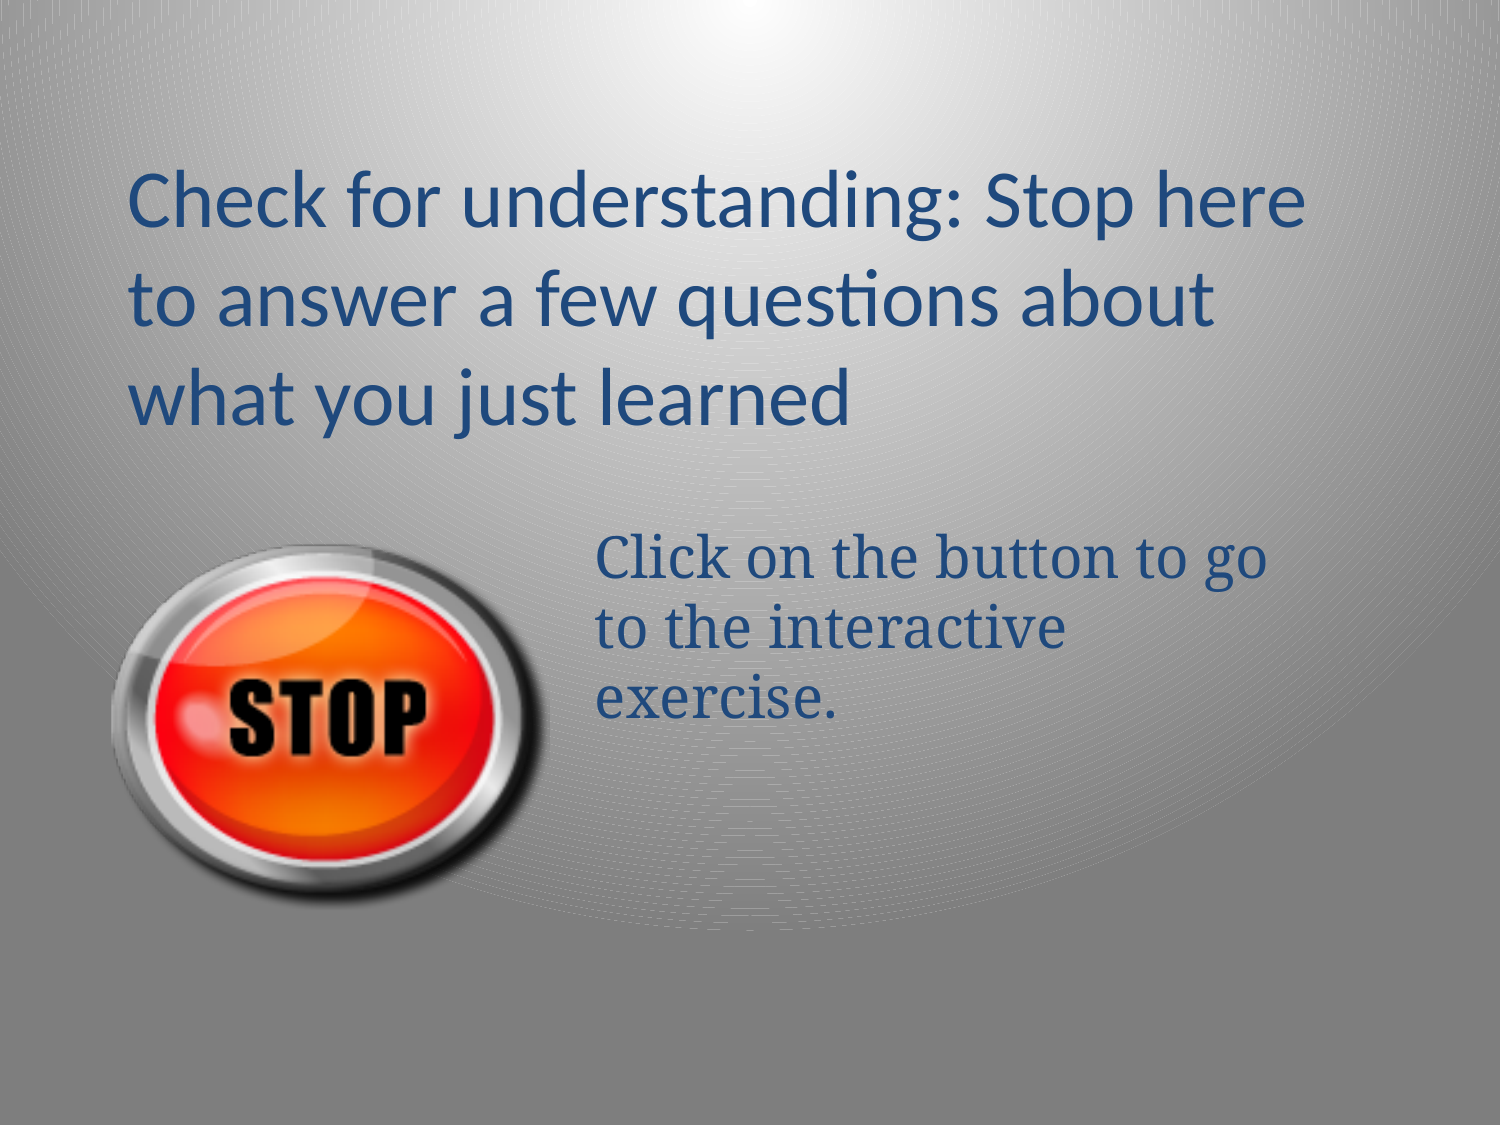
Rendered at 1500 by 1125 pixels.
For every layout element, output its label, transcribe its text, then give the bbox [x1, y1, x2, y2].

text_box Click on the button to go to the interactive exercise. [562, 512, 1313, 738]
title Check for understanding: Stop here to answer a few questions about what you just learned [112, 137, 1388, 450]
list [87, 487, 551, 951]
